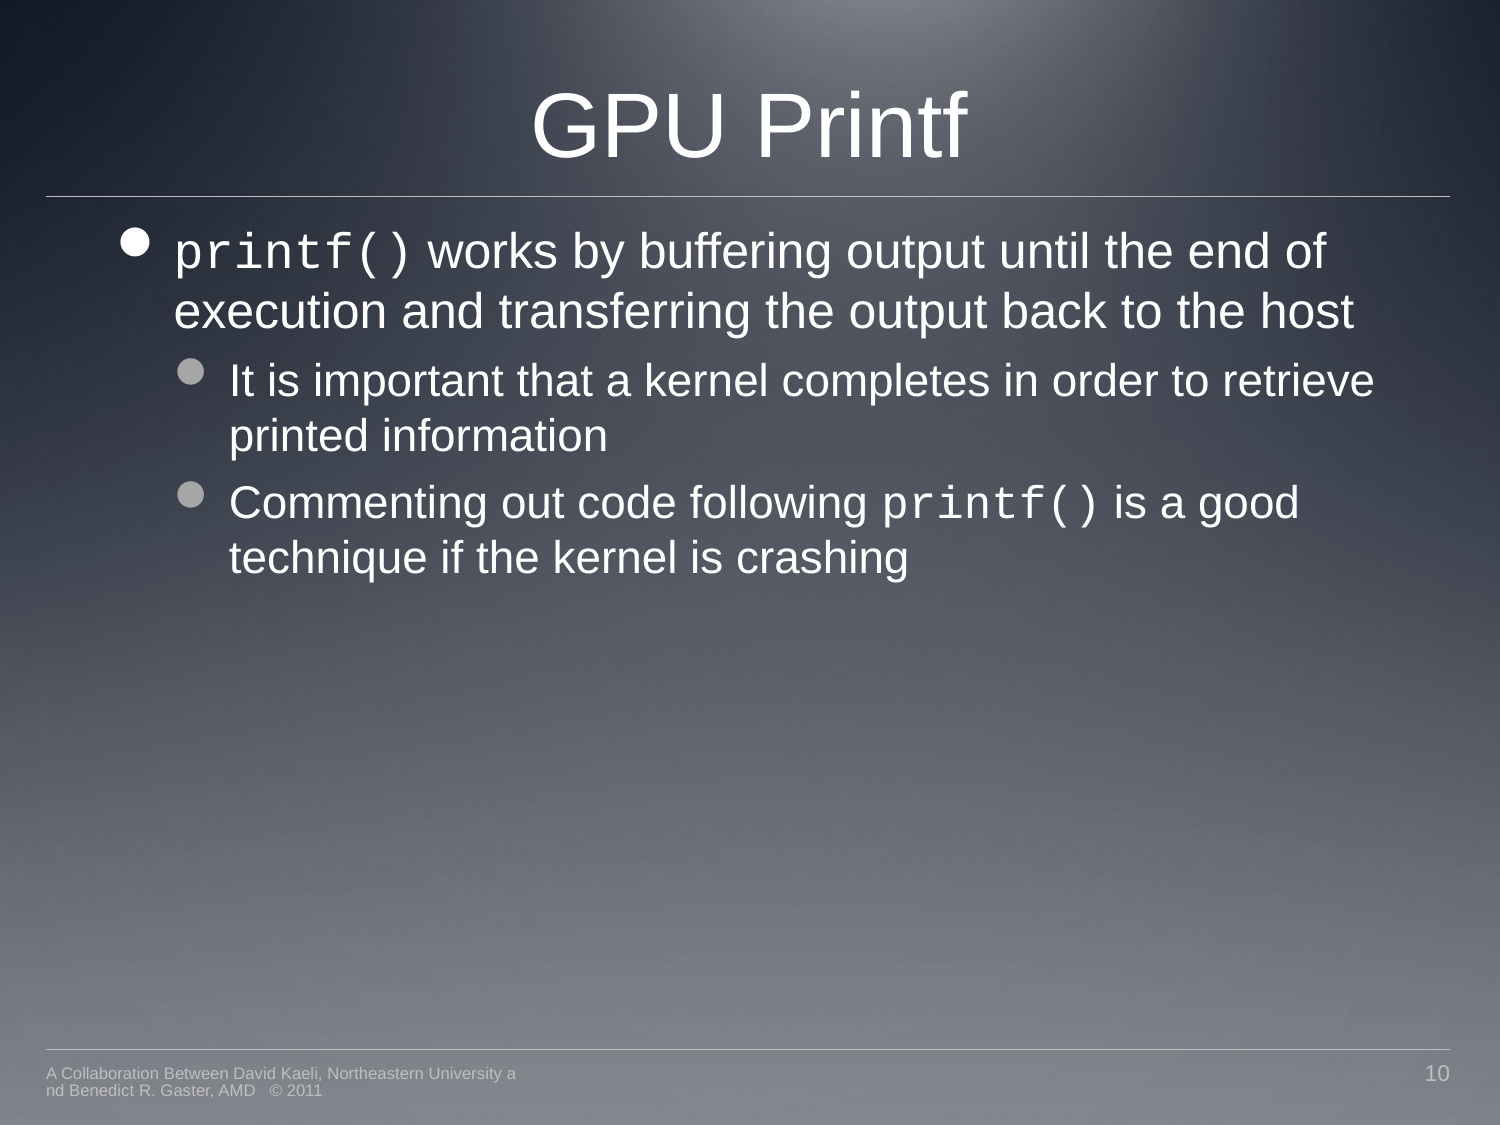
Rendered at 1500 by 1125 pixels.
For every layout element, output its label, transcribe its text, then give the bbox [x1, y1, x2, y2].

slide_number 10 [1325, 1042, 1450, 1103]
list printf() works by buffering output until the end of execution and transferring the output back to the host It is important that a kernel completes in order to retrieve printed information Commenting out code following printf() is a good technique if the kernel is crashing [101, 210, 1394, 1024]
footer A Collaboration Between David Kaeli, Northeastern University and Benedict R. Gaster, AMD © 2011 [46, 1042, 521, 1103]
title GPU Printf [105, 17, 1394, 183]
